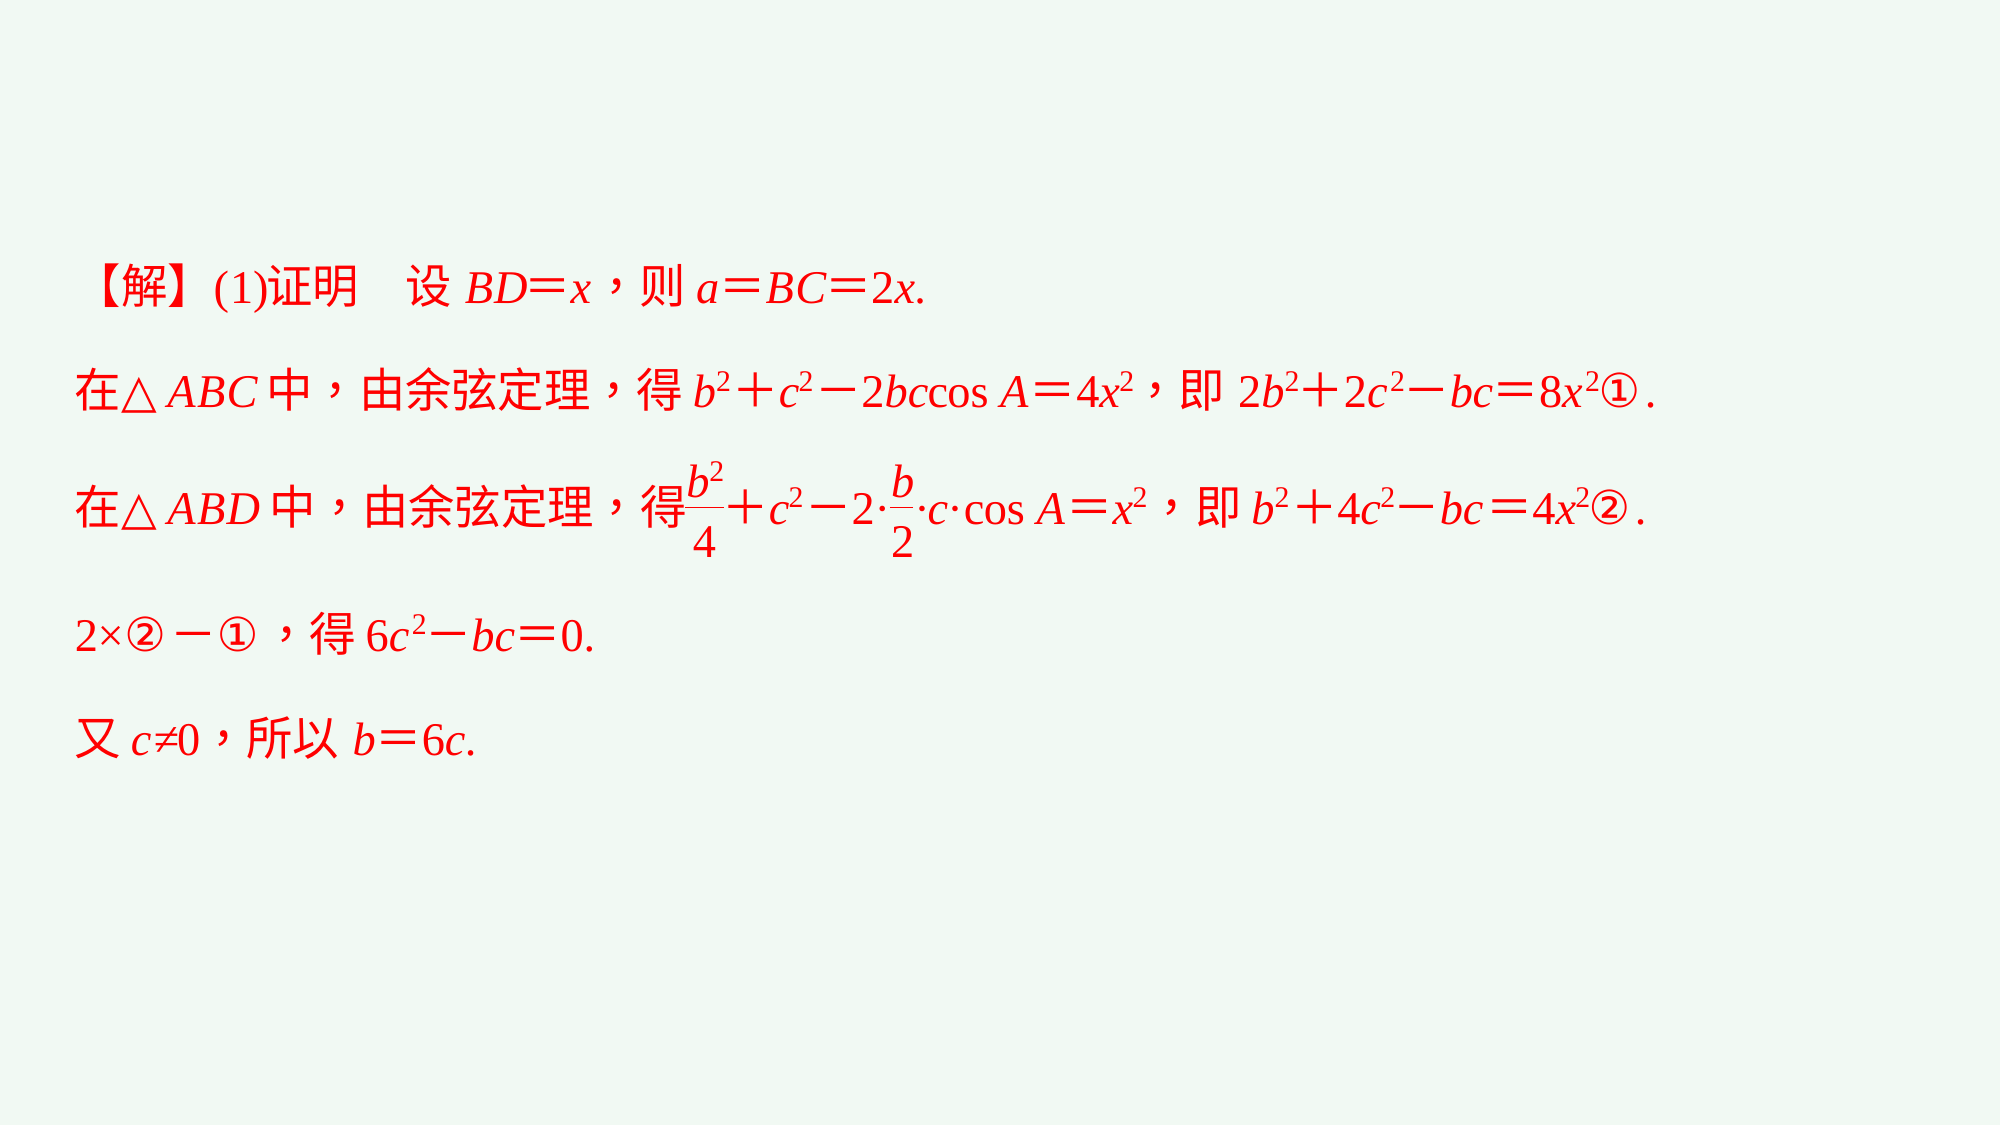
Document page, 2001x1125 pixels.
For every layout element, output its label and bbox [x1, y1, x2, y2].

text_box [74, 233, 1907, 862]
